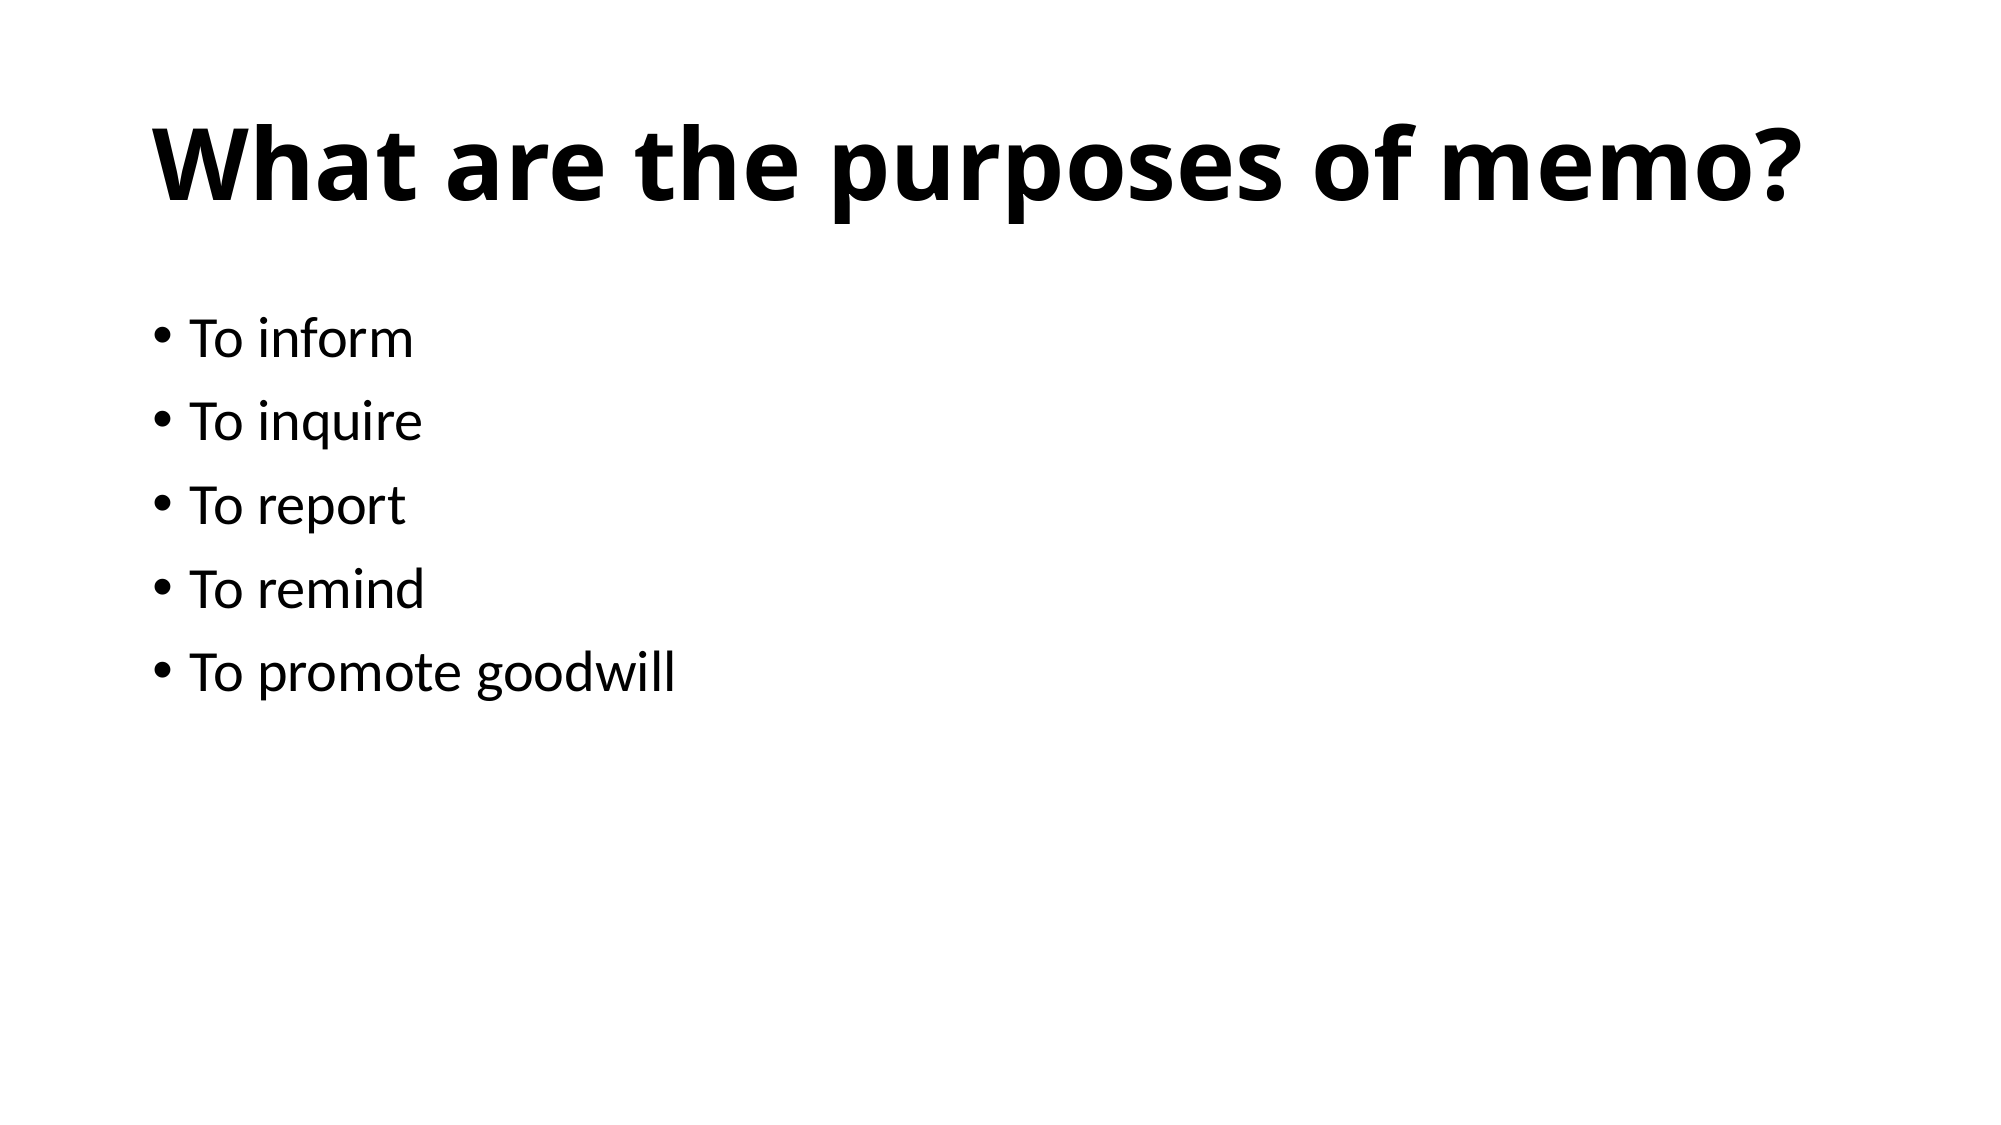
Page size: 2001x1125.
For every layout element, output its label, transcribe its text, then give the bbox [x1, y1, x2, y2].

title What are the purposes of memo? [137, 59, 1863, 278]
list To inform To inquire To report To remind To promote goodwill [137, 299, 1863, 1014]
